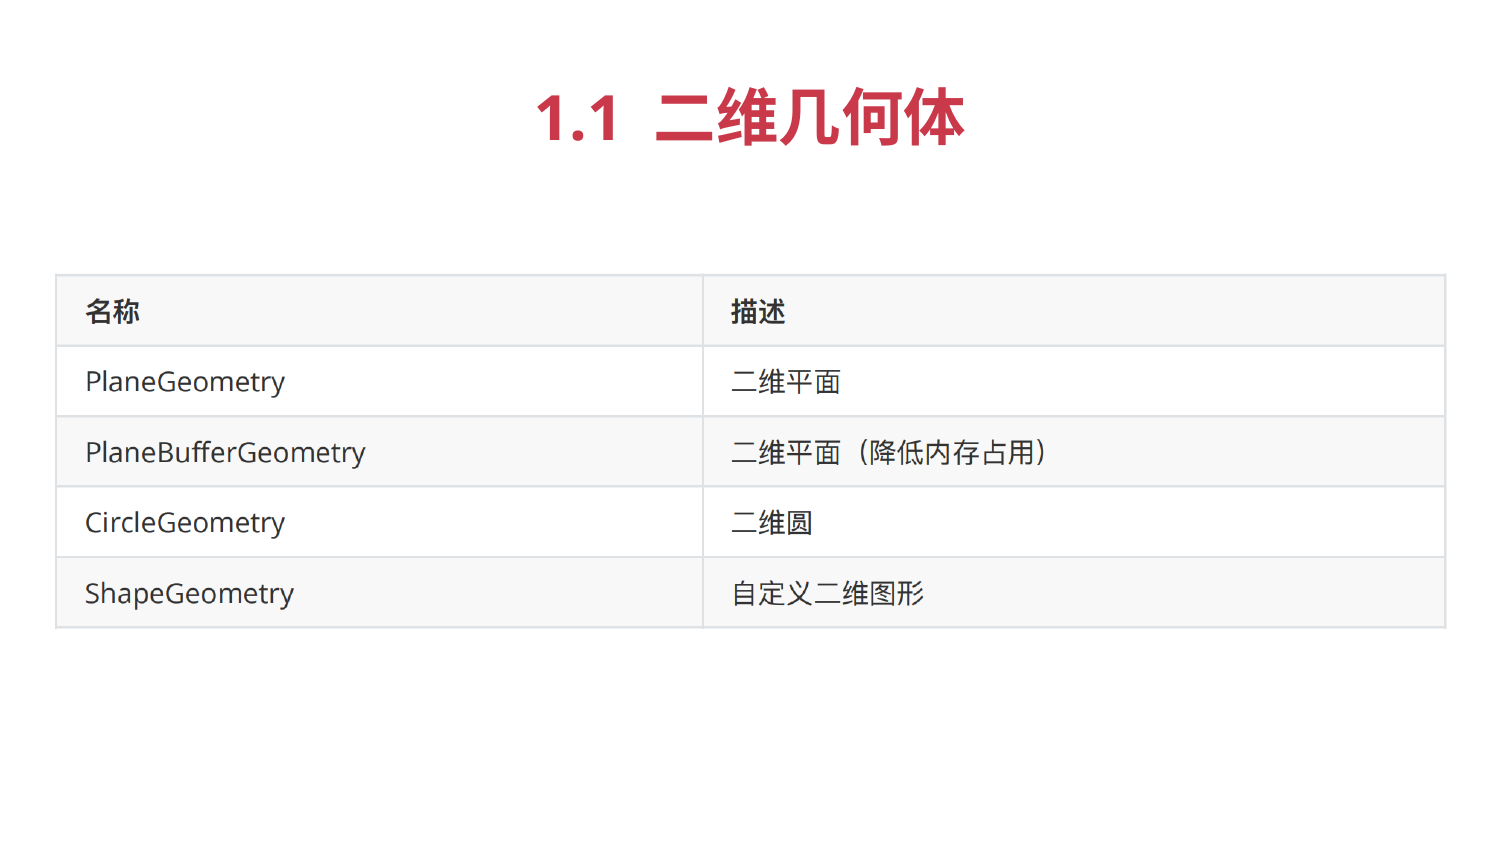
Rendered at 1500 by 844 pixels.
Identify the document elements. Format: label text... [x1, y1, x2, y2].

picture [45, 268, 1455, 637]
text_box 1.1 二维几何体 [518, 70, 982, 161]
